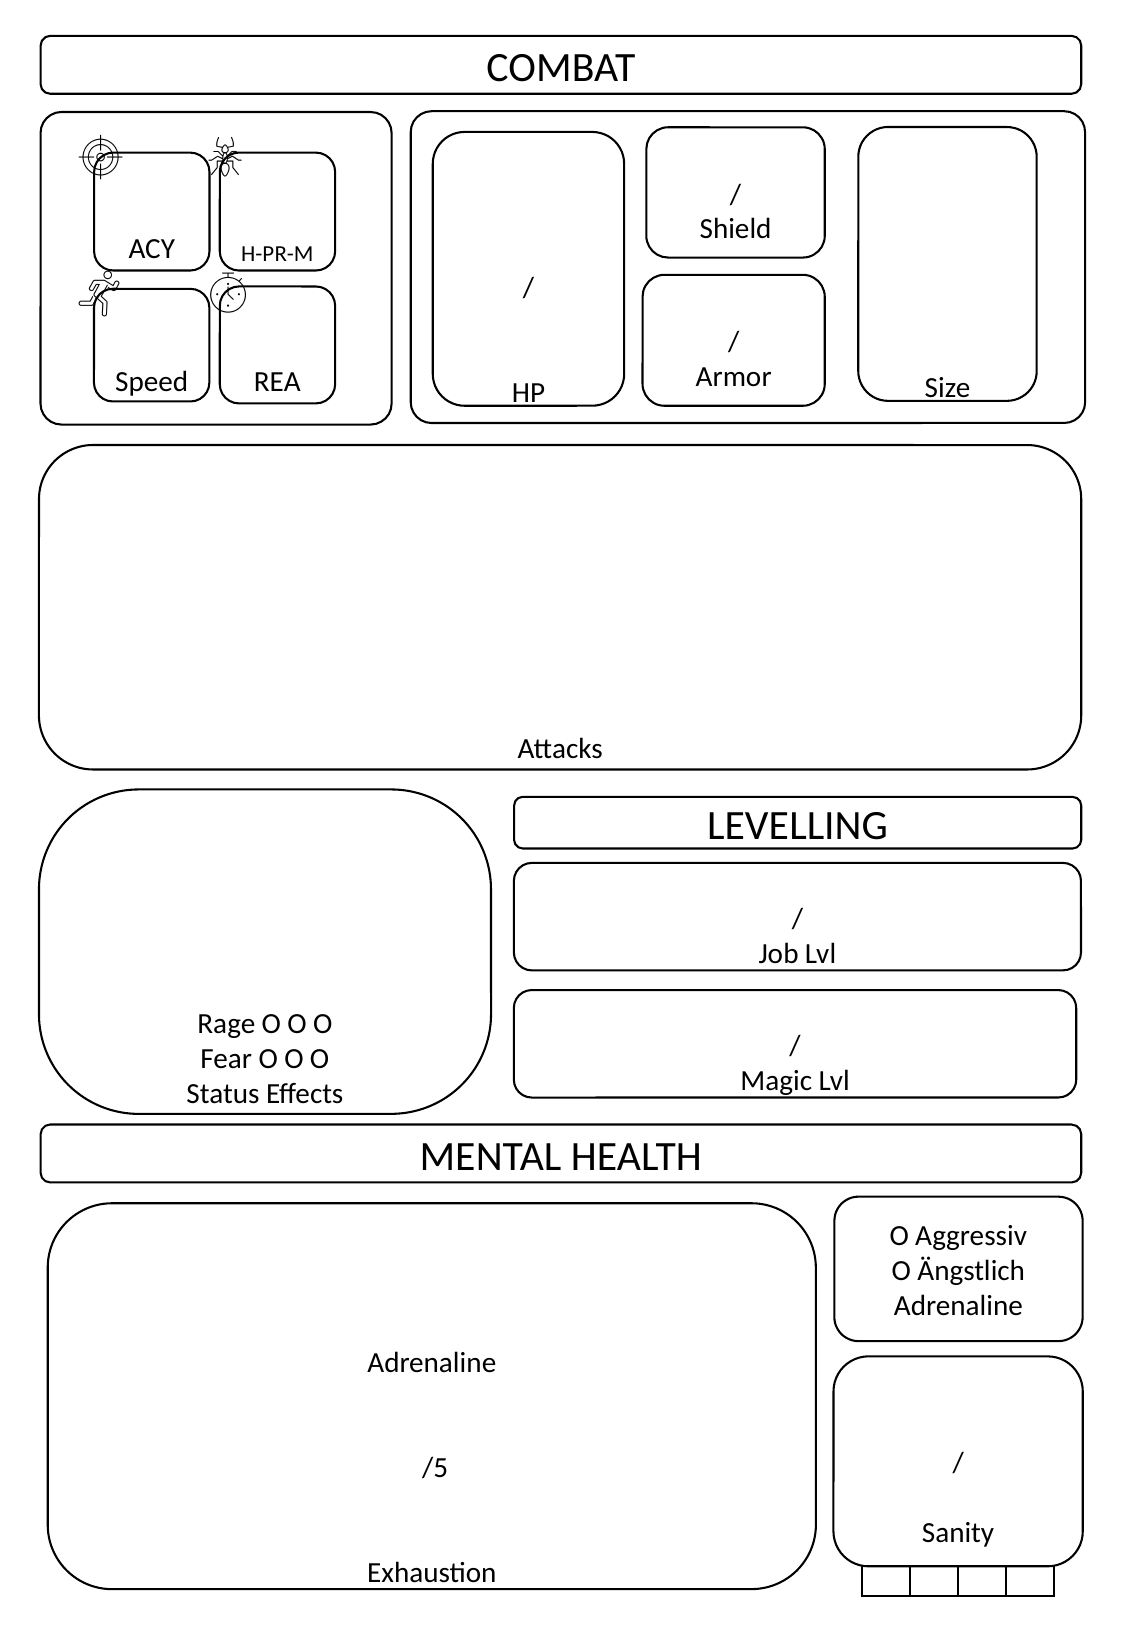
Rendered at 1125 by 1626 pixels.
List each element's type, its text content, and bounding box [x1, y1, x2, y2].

table_header [863, 1567, 909, 1595]
text_box Size [857, 125, 1038, 402]
text_box / Job Lvl [512, 861, 1083, 972]
table_header [959, 1567, 1005, 1595]
picture [199, 131, 251, 183]
text_box REA [218, 285, 337, 405]
text_box LEVELLING [513, 795, 1083, 850]
text_box H-PR-M [218, 151, 337, 272]
text_box Speed [92, 287, 211, 403]
text_box / HP [431, 130, 626, 407]
table_header [1007, 1567, 1053, 1595]
table_header [911, 1567, 957, 1595]
text_box [39, 110, 393, 426]
text_box ACY [93, 151, 211, 272]
text_box [409, 110, 1087, 425]
text_box MENTAL HEALTH [39, 1123, 1083, 1184]
text_box / Sanity [832, 1355, 1084, 1567]
picture [75, 131, 126, 183]
text_box O Aggressiv O Ängstlich Adrenaline [833, 1195, 1084, 1343]
text_box COMBAT [39, 34, 1083, 95]
picture [73, 268, 125, 319]
text_box / Armor [641, 273, 826, 407]
text_box / Shield [645, 126, 826, 259]
text_box Attacks [37, 443, 1083, 771]
text_box / Magic Lvl [512, 989, 1078, 1099]
text_box Adrenaline /5 Exhaustion [46, 1202, 817, 1591]
text_box Rage O O O Fear O O O Status Effects [37, 788, 493, 1115]
picture [202, 266, 254, 318]
